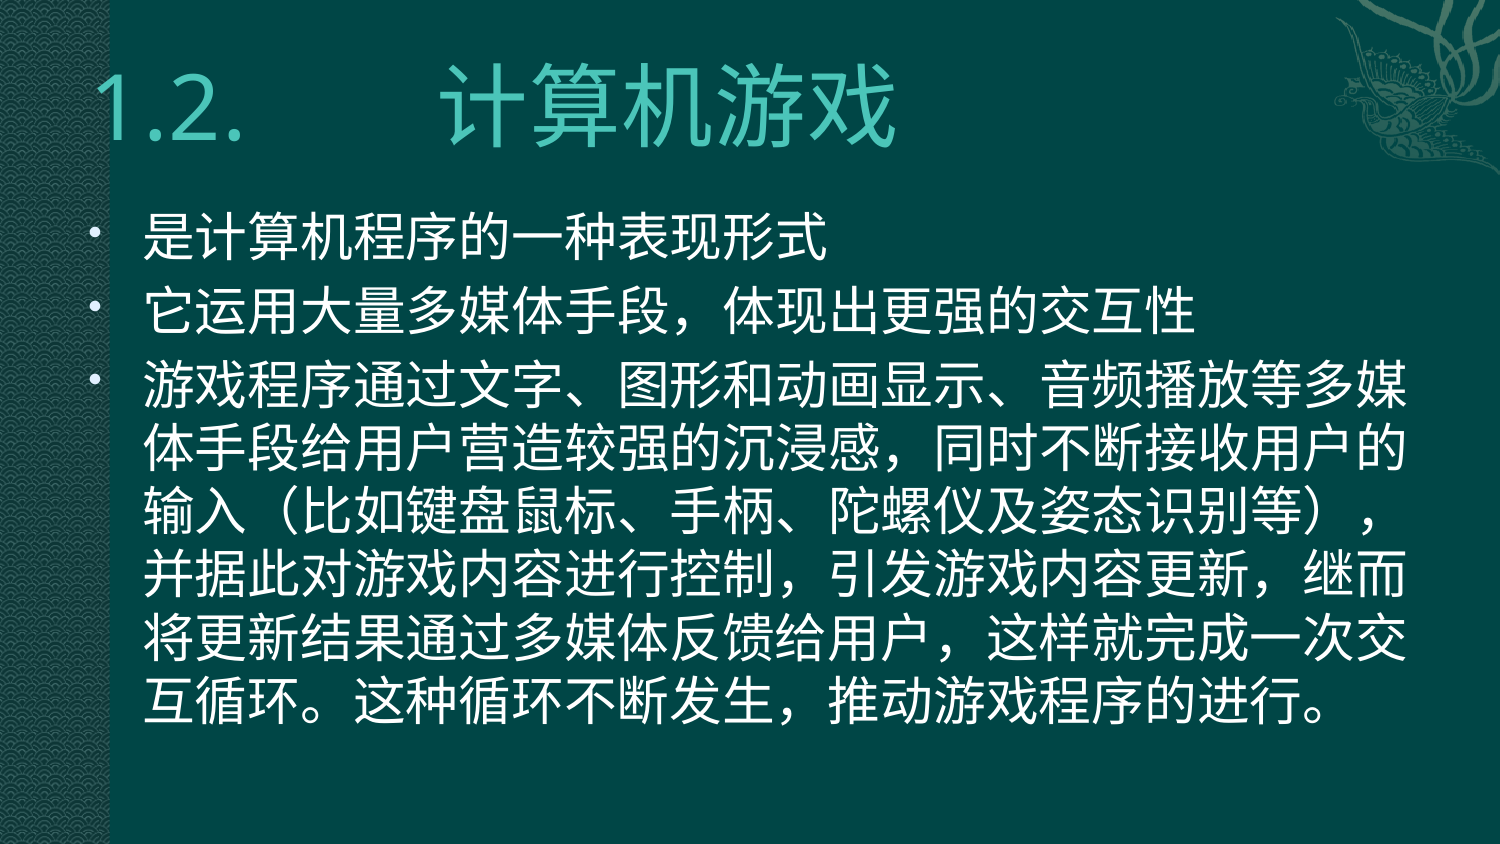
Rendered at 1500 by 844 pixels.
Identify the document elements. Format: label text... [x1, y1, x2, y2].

title 1.2. 计算机游戏 [75, 33, 1351, 175]
picture [0, 0, 110, 844]
list 是计算机程序的一种表现形式 它运用大量多媒体手段，体现出更强的交互性 游戏程序通过文字、图形和动画显示、音频播放等多媒体手段给用户营造较强的沉浸感，同时不断接收用户的输入（比如键盘鼠标、手柄、陀螺仪及姿态识别等），并据此对游戏内容进行控制，引发游戏内容更新，继而将更新结果通过多媒体反馈给用户，这样就完成一次交互循环。这种循环不断发生，推动游戏程序的进行。 [75, 196, 1425, 754]
